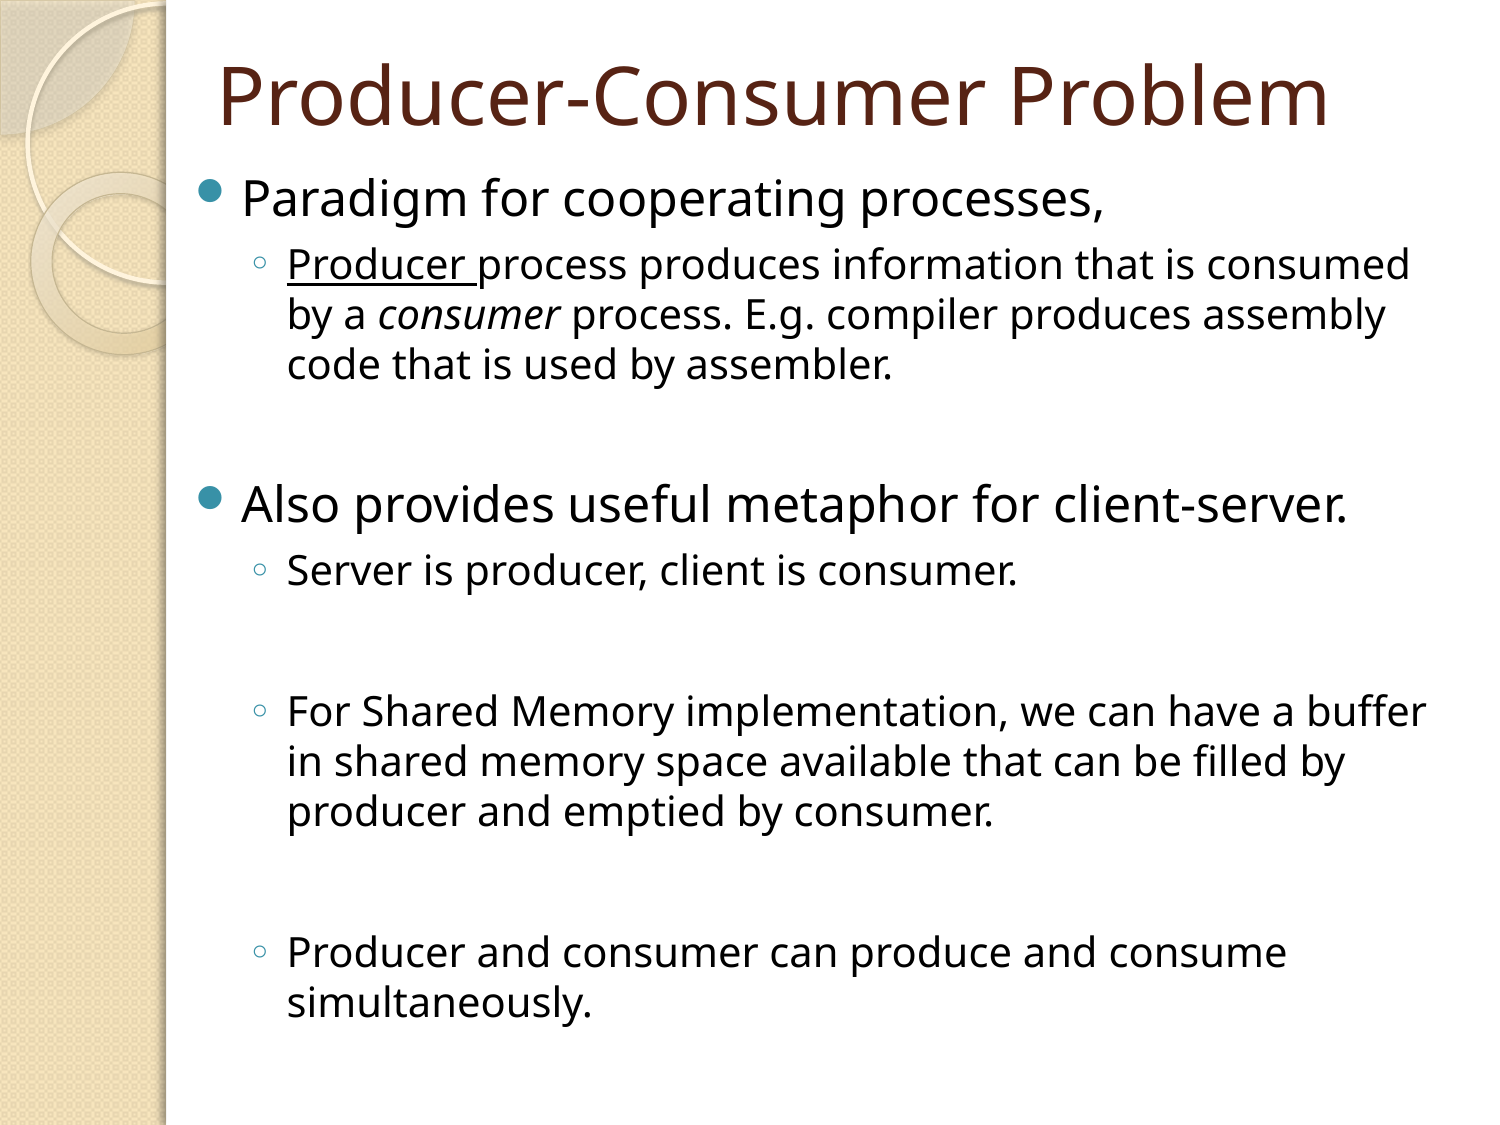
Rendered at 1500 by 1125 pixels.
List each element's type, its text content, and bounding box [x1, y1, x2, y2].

list Paradigm for cooperating processes, Producer process produces information that is consumed by a consumer process. E.g. compiler produces assembly code that is used by assembler. Also provides useful metaphor for client-server. Server is producer, client is consumer. For Shared Memory implementation, we can have a buffer in shared memory space available that can be filled by producer and emptied by consumer. Producer and consumer can produce and consume simultaneously. They must synchronize. [171, 160, 1471, 1125]
title Producer-Consumer Problem [122, 45, 1425, 141]
